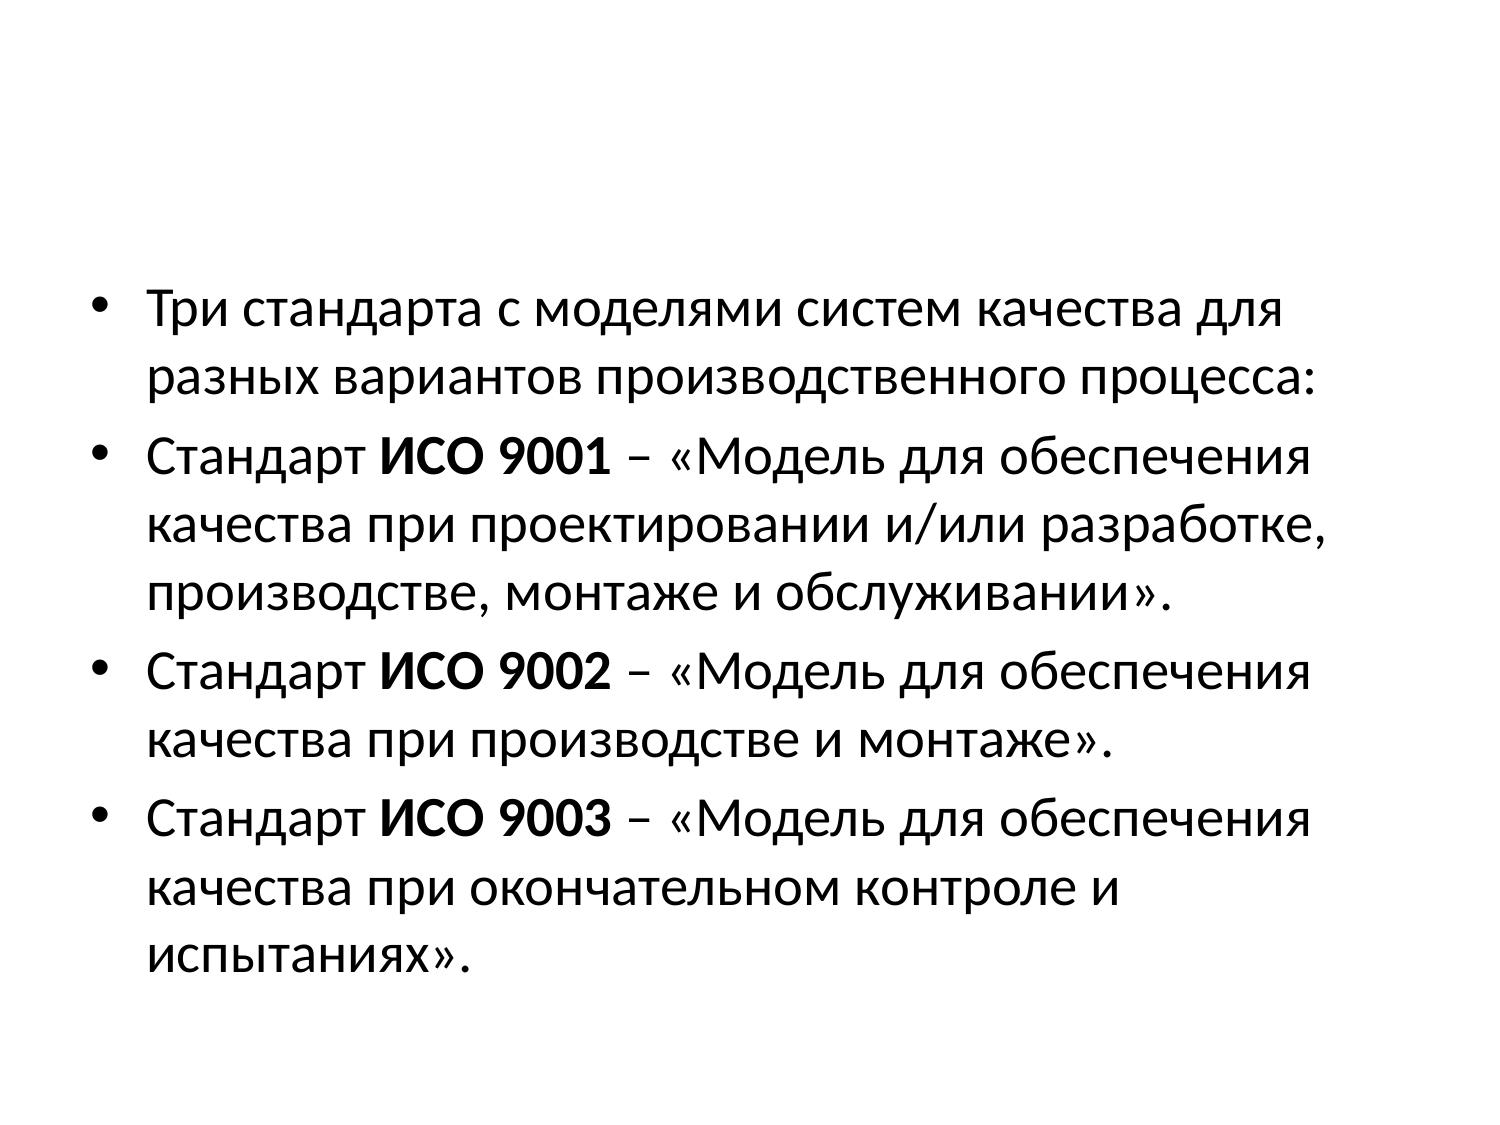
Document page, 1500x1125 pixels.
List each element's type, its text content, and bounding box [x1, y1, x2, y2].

list Три стандарта с моделями систем качества для разных вариантов производственного процесса: Стандарт ИСО 9001 – «Модель для обеспечения качества при проектировании и/или разработке, производстве, монтаже и обслуживании». Стандарт ИСО 9002 – «Модель для обеспечения качества при производстве и монтаже». Стандарт ИСО 9003 – «Модель для обеспечения качества при окончательном контроле и испытаниях». [75, 262, 1425, 1005]
